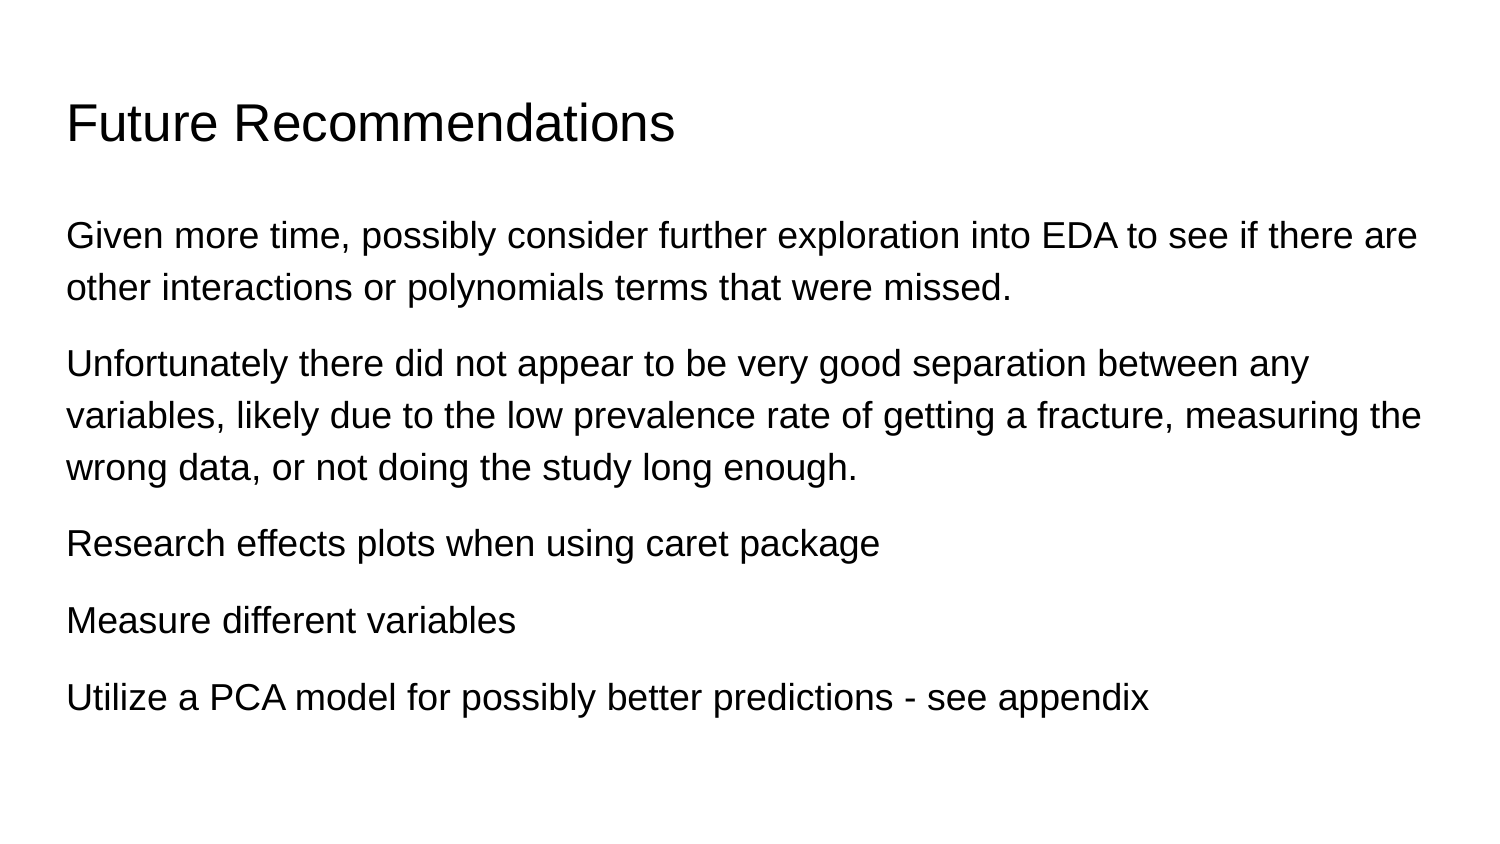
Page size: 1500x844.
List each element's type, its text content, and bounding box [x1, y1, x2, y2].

list Given more time, possibly consider further exploration into EDA to see if there are other interactions or polynomials terms that were missed. Unfortunately there did not appear to be very good separation between any variables, likely due to the low prevalence rate of getting a fracture, measuring the wrong data, or not doing the study long enough. Research effects plots when using caret package Measure different variables Utilize a PCA model for possibly better predictions - see appendix [51, 189, 1449, 750]
title Future Recommendations [51, 72, 1449, 167]
